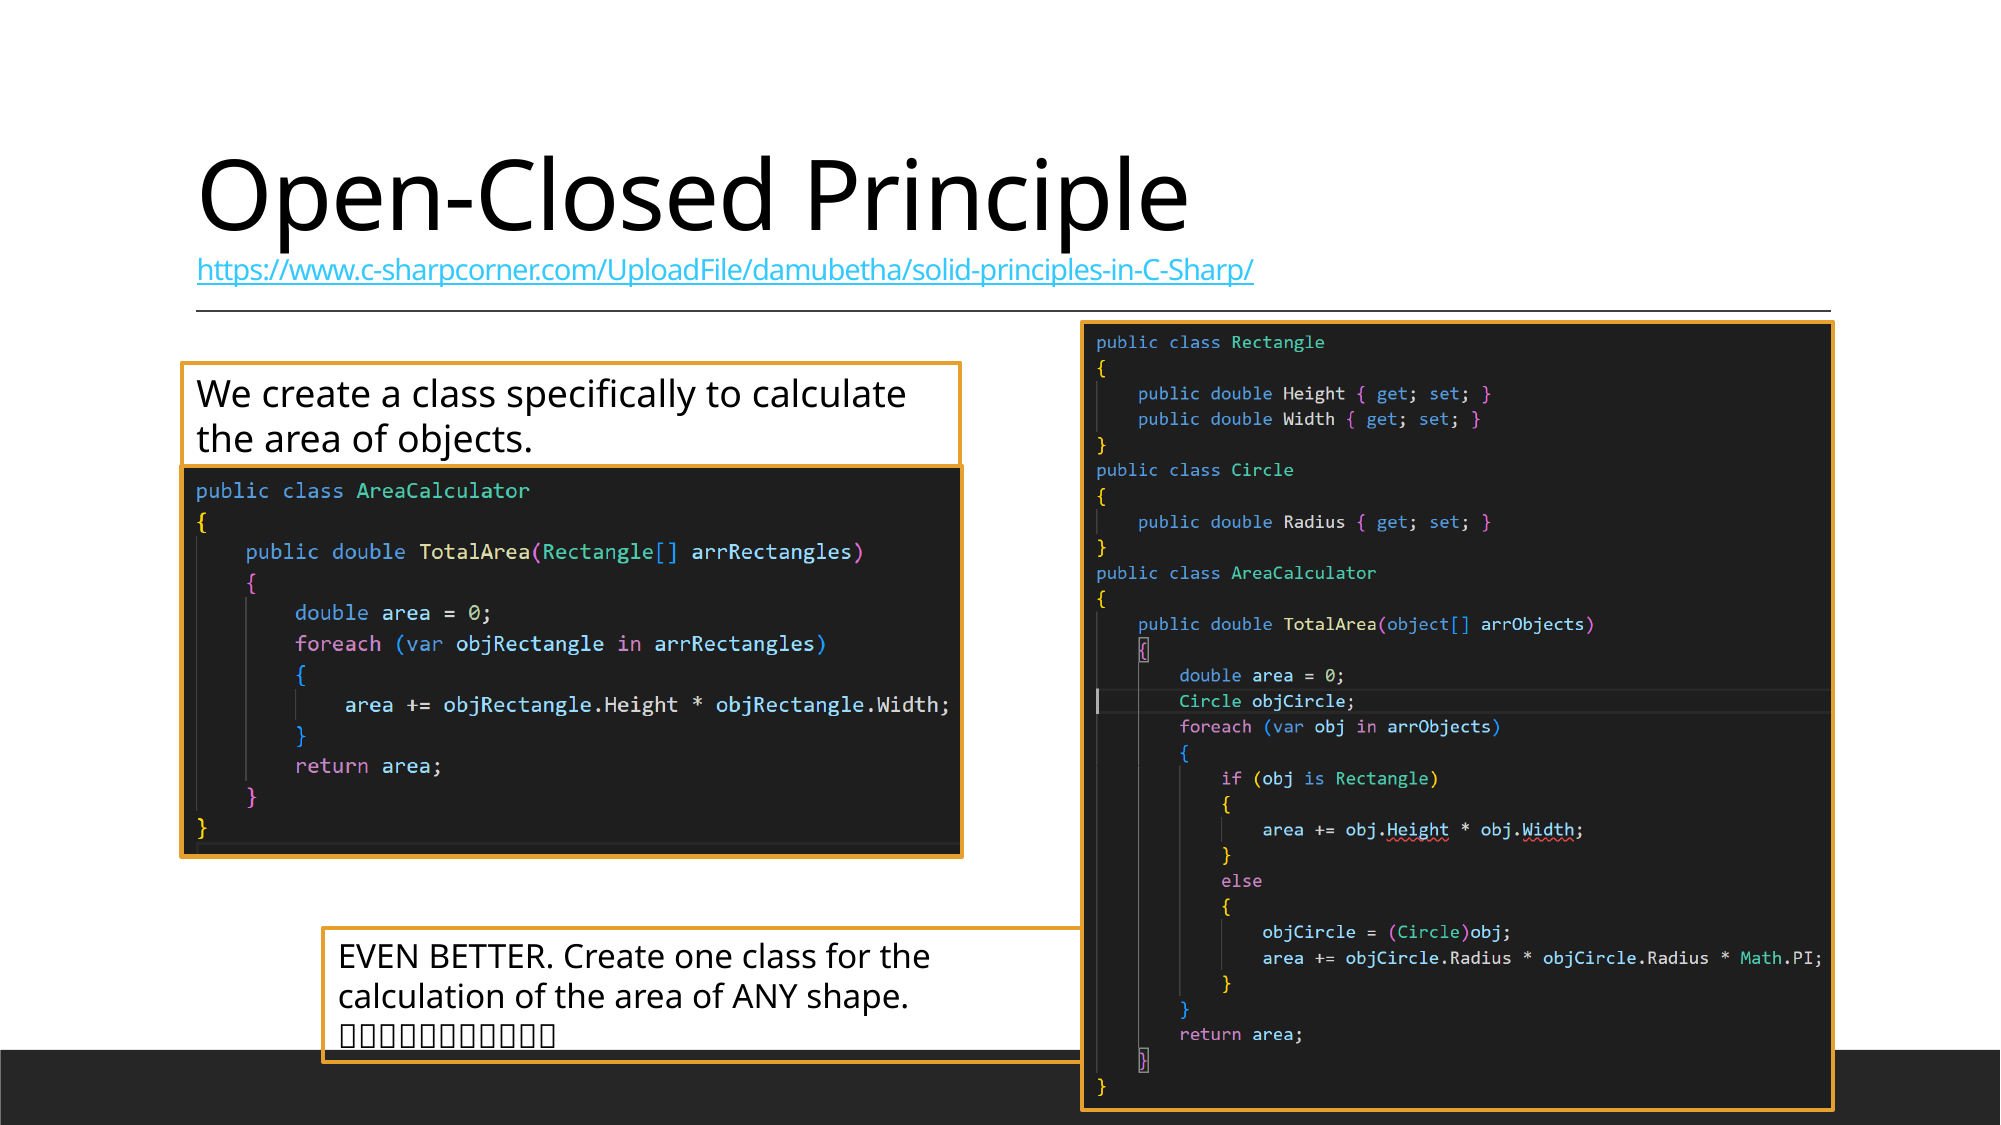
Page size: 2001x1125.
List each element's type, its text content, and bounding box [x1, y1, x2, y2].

picture [1083, 323, 1832, 1108]
text_box EVEN BETTER. Create one class for the calculation of the area of ANY shape.  [323, 927, 1080, 1063]
picture [183, 467, 961, 855]
title Open-Closed Principle https://www.c-sharpcorner.com/UploadFile/damubetha/solid-principles-in-C-Sharp/ [181, 57, 1879, 295]
text_box We create a class specifically to calculate the area of objects. [181, 362, 961, 464]
